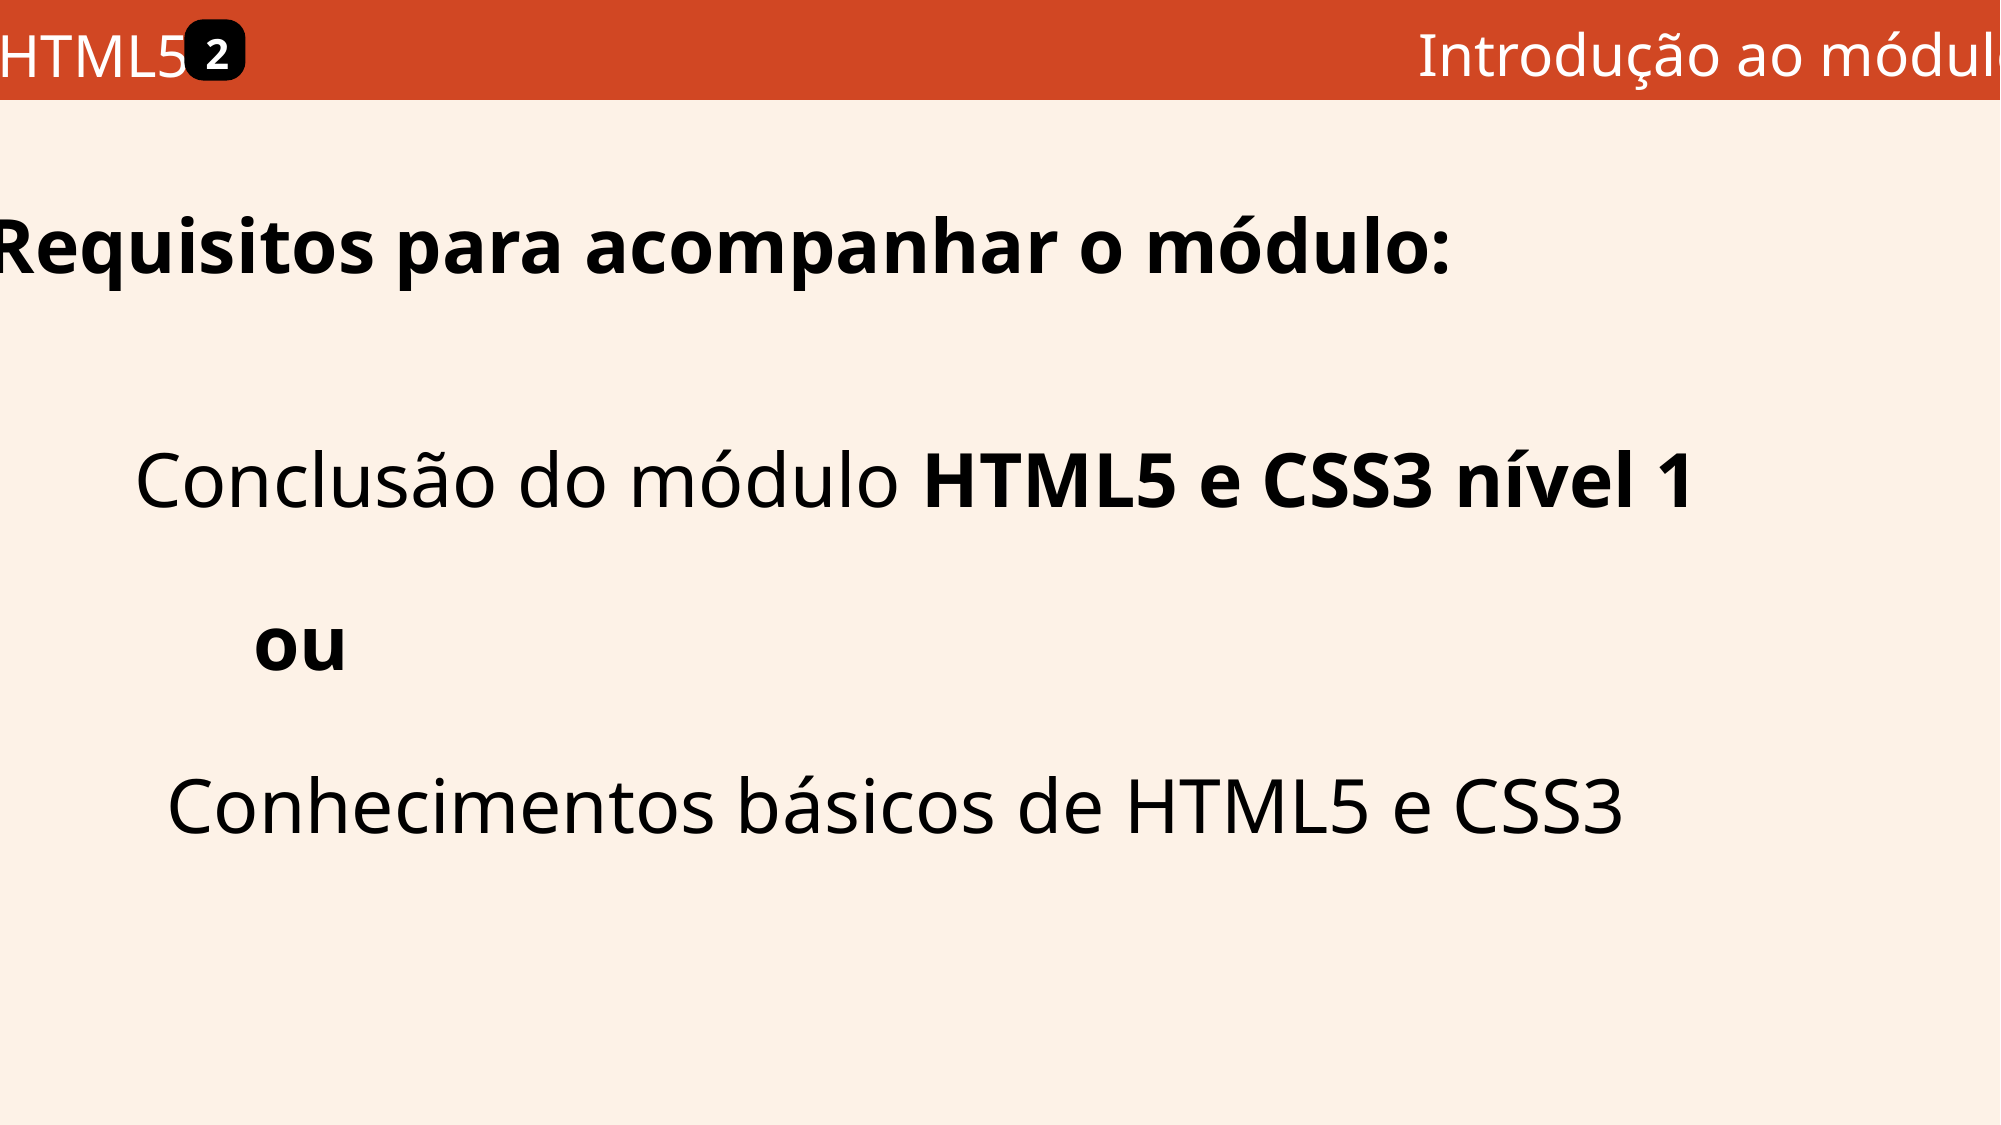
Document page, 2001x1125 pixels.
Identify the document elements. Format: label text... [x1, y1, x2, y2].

text_box Introdução ao módulo [1403, 10, 2000, 96]
text_box ou [238, 588, 364, 693]
text_box Requisitos para acompanhar o módulo: [0, 191, 1468, 296]
text_box Conhecimentos básicos de HTML5 e CSS3 [151, 751, 1642, 857]
text_box 2 [184, 19, 246, 81]
text_box [0, 0, 2000, 101]
text_box HTML5 [0, 11, 205, 96]
text_box Conclusão do módulo HTML5 e CSS3 nível 1 [119, 424, 1715, 530]
